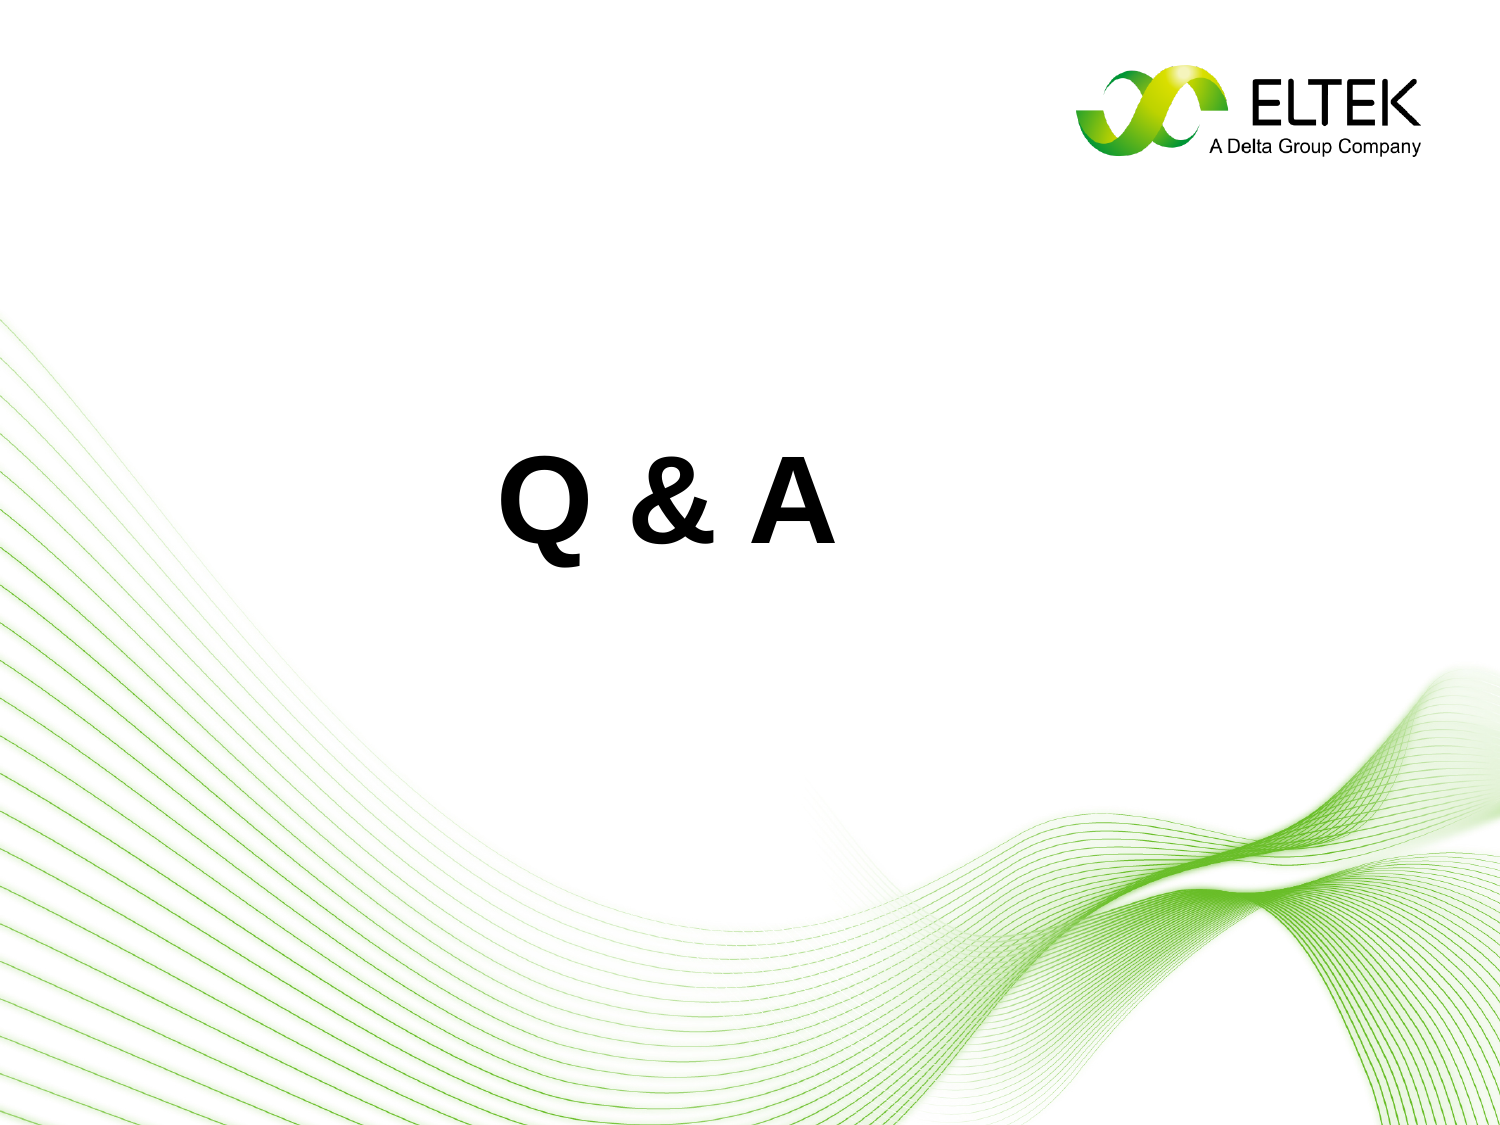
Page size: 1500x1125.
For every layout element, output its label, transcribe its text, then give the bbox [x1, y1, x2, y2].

picture [0, 0, 1500, 1125]
title Q & A [481, 378, 973, 579]
subtitle [91, 858, 1036, 963]
